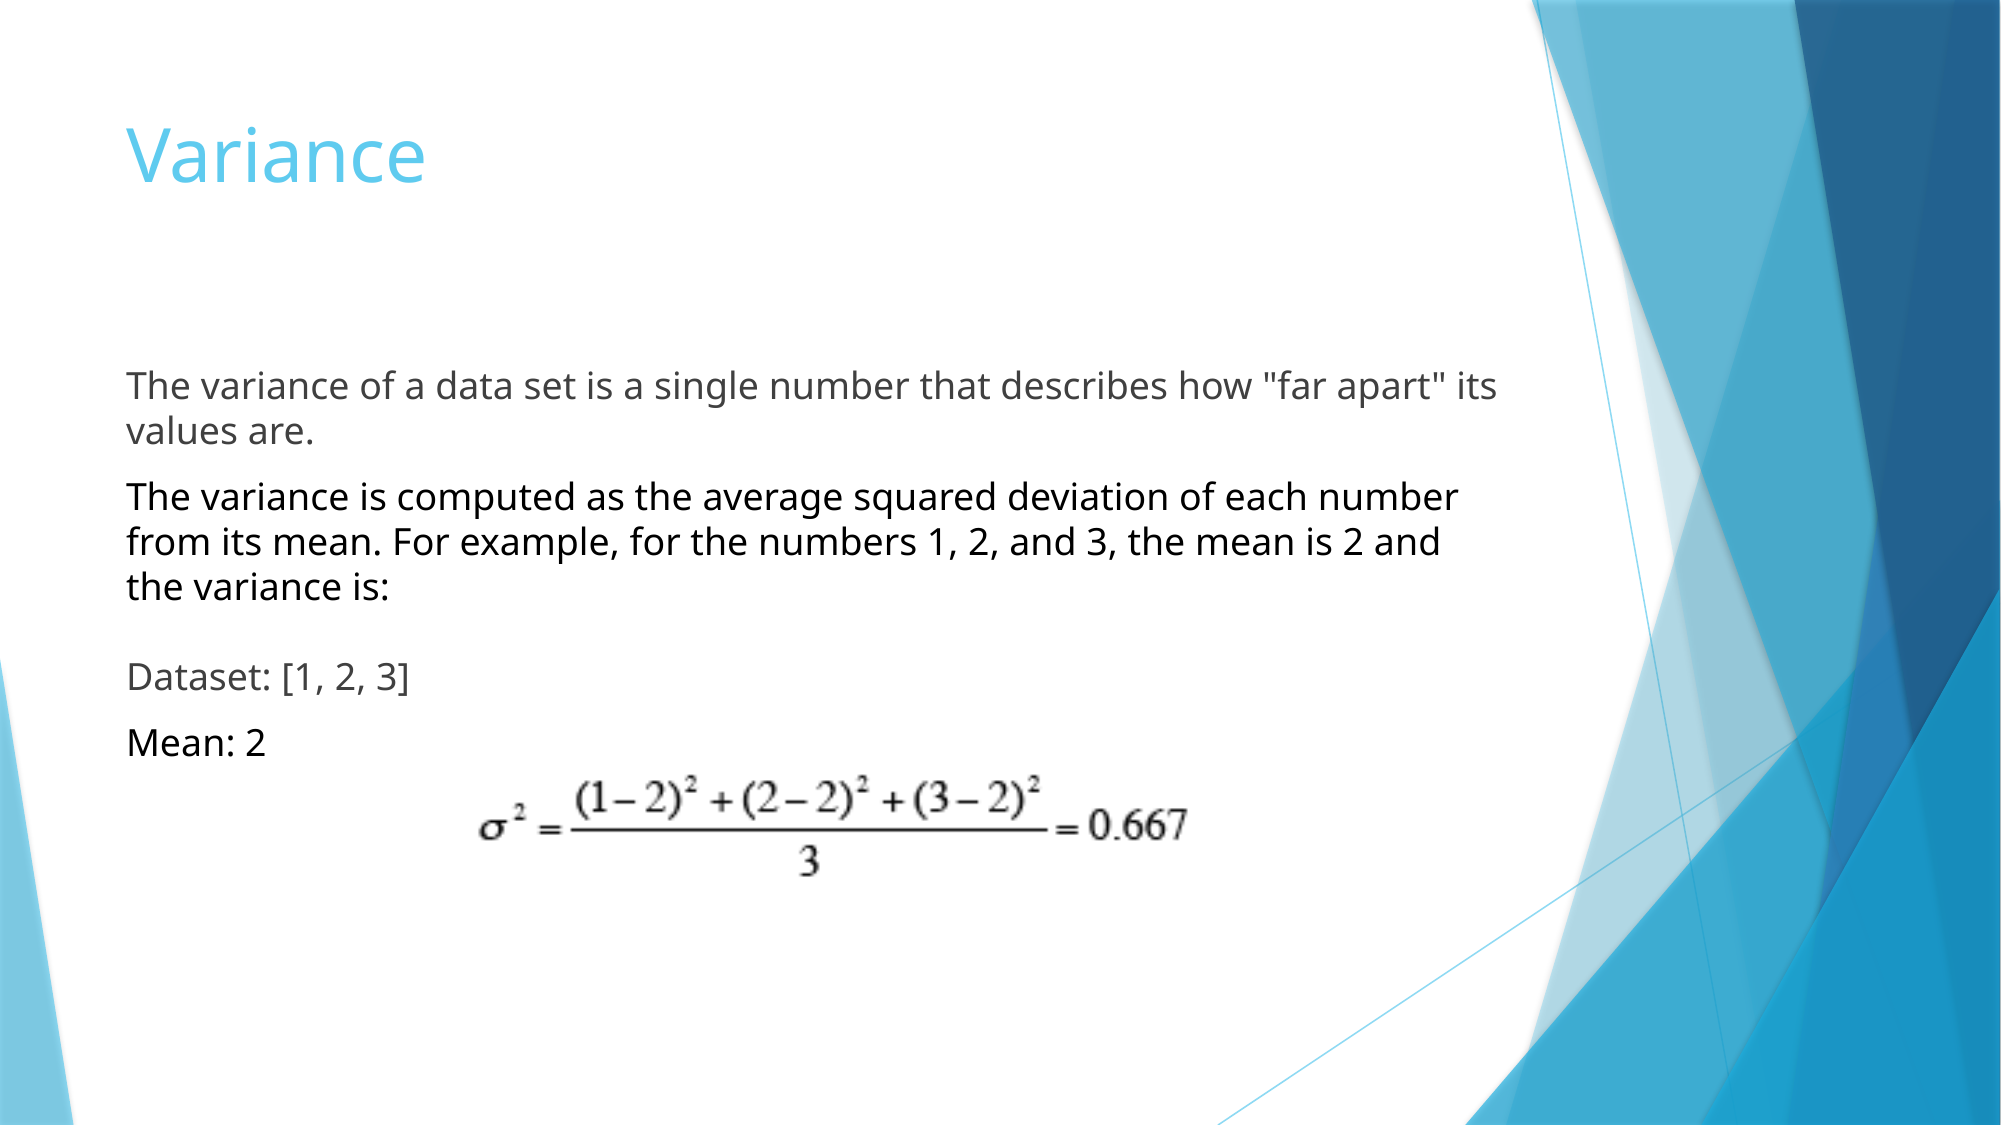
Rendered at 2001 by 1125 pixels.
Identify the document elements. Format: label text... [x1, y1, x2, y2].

list The variance of a data set is a single number that describes how "far apart" its values are. The variance is computed as the average squared deviation of each number from its mean. For example, for the numbers 1, 2, and 3, the mean is 2 and the variance is: Dataset: [1, 2, 3] Mean: 2 [111, 354, 1522, 992]
title Variance [111, 99, 1522, 317]
picture [462, 750, 1213, 891]
